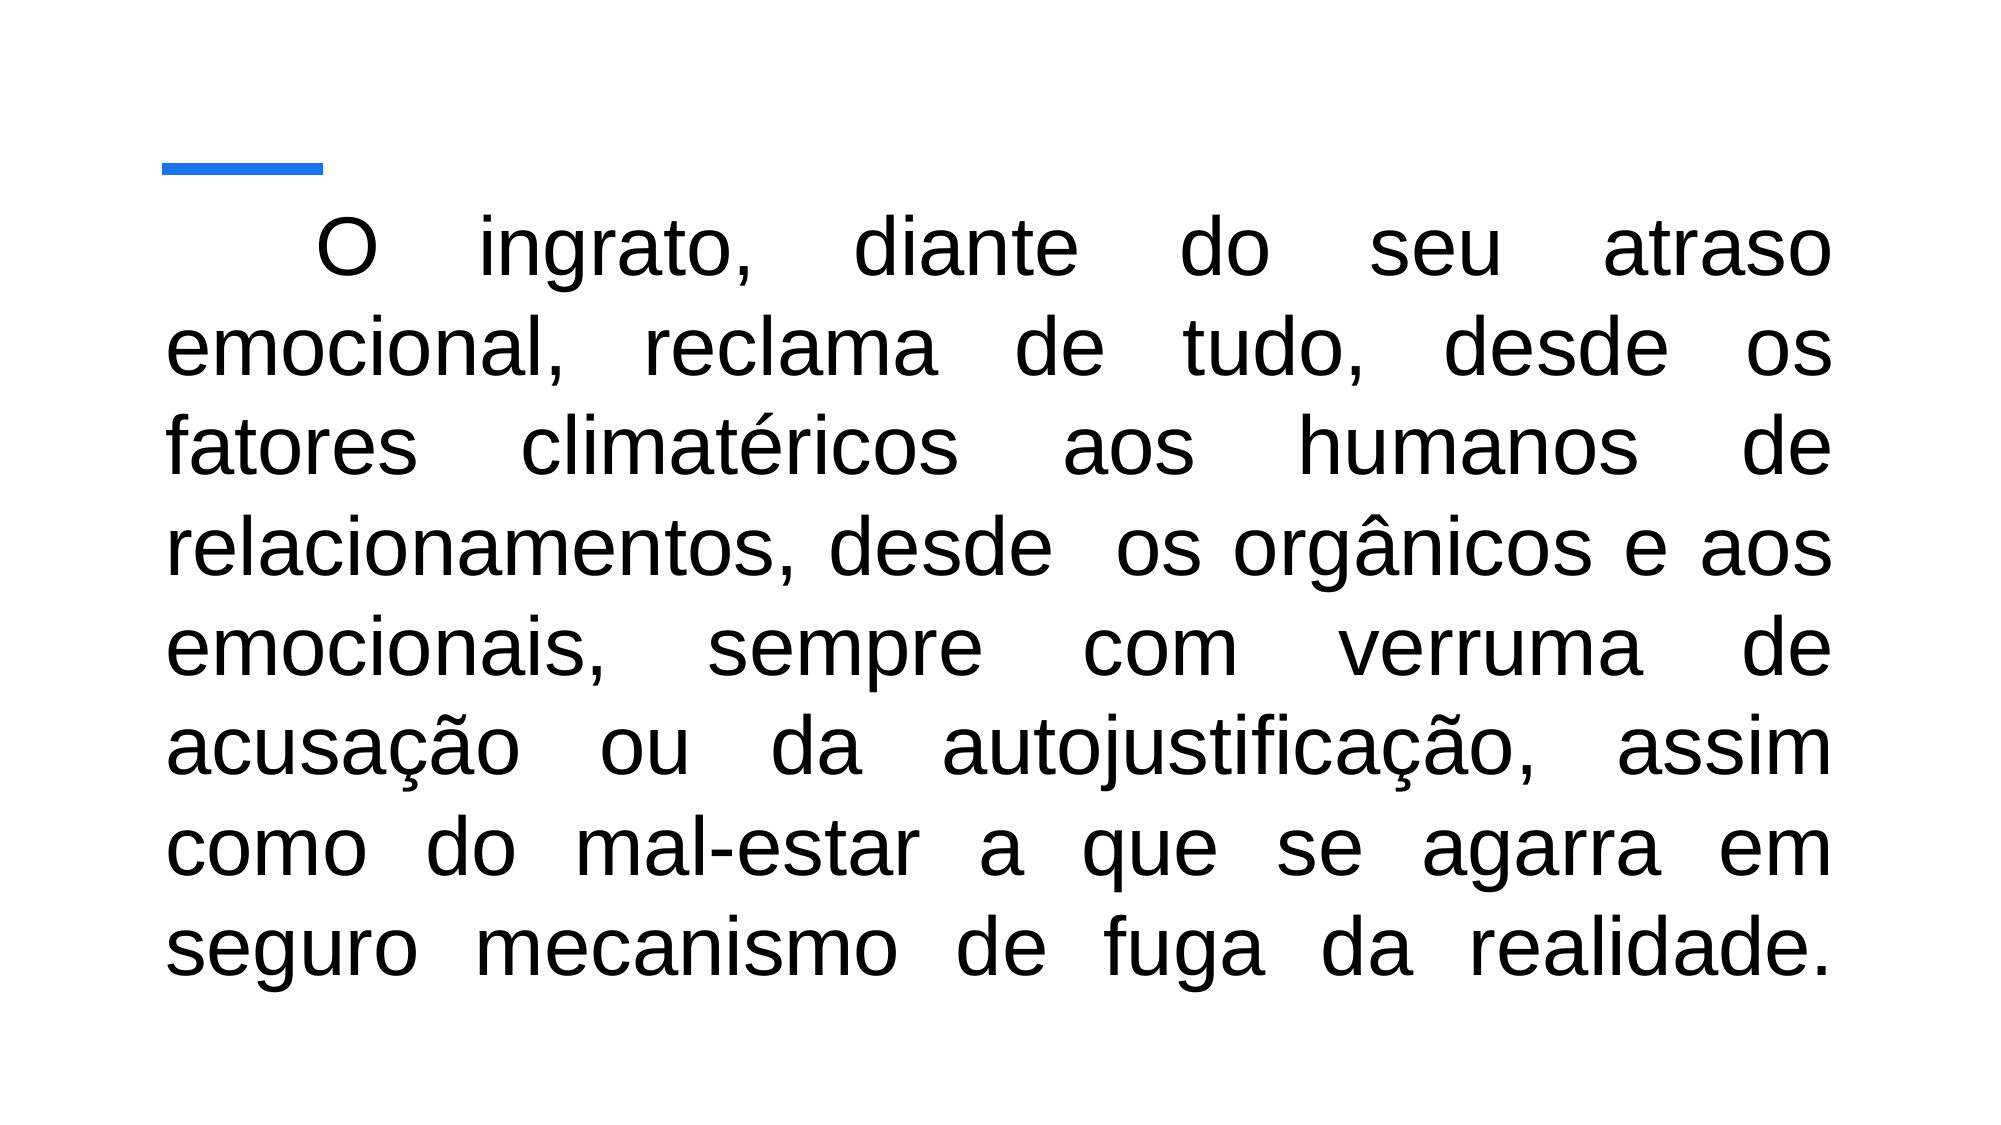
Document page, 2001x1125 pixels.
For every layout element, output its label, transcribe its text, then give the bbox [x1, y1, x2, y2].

title O ingrato, diante do seu atraso emocional, reclama de tudo, desde os fatores climatéricos aos humanos de relacionamentos, desde os orgânicos e aos emocionais, sempre com verruma de acusação ou da autojustificação, assim como do mal-estar a que se agarra em seguro mecanismo de fuga da realidade. [150, 184, 1850, 1018]
